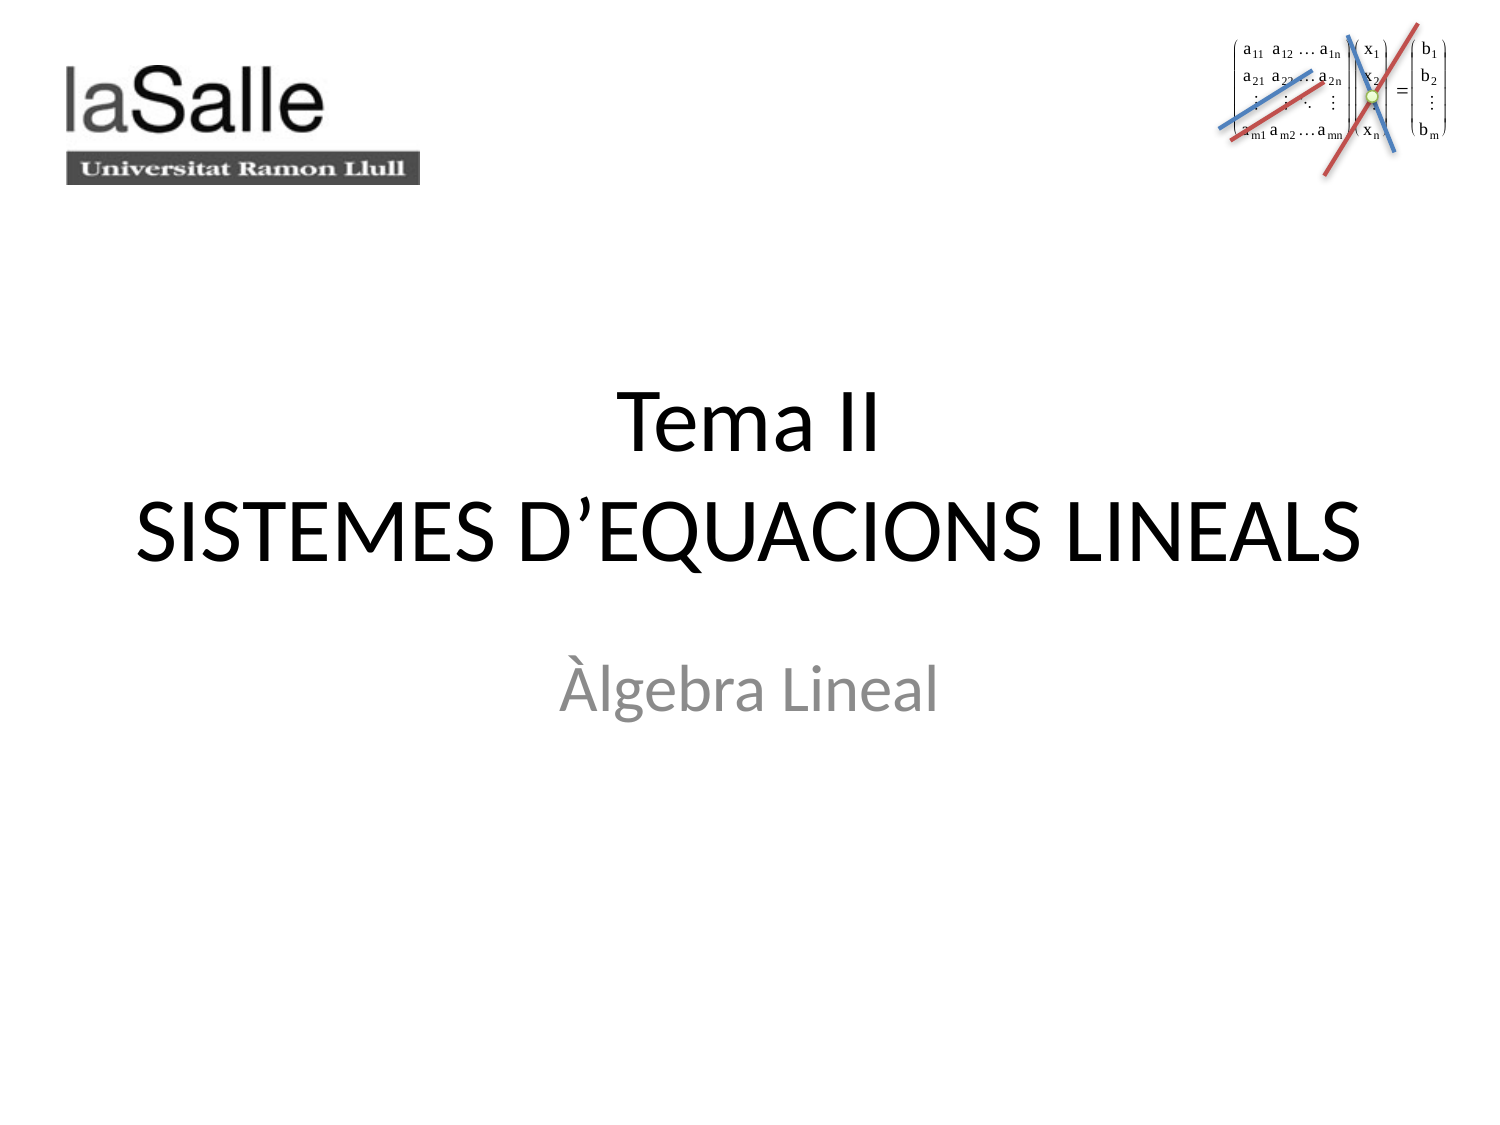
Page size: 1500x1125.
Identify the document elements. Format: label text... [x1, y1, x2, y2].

title Tema II SISTEMES D’EQUACIONS LINEALS [112, 349, 1388, 591]
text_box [1230, 34, 1454, 145]
subtitle Àlgebra Lineal [225, 637, 1275, 925]
picture [65, 65, 420, 185]
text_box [1218, 70, 1289, 130]
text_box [1230, 81, 1289, 141]
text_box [1294, 52, 1448, 147]
